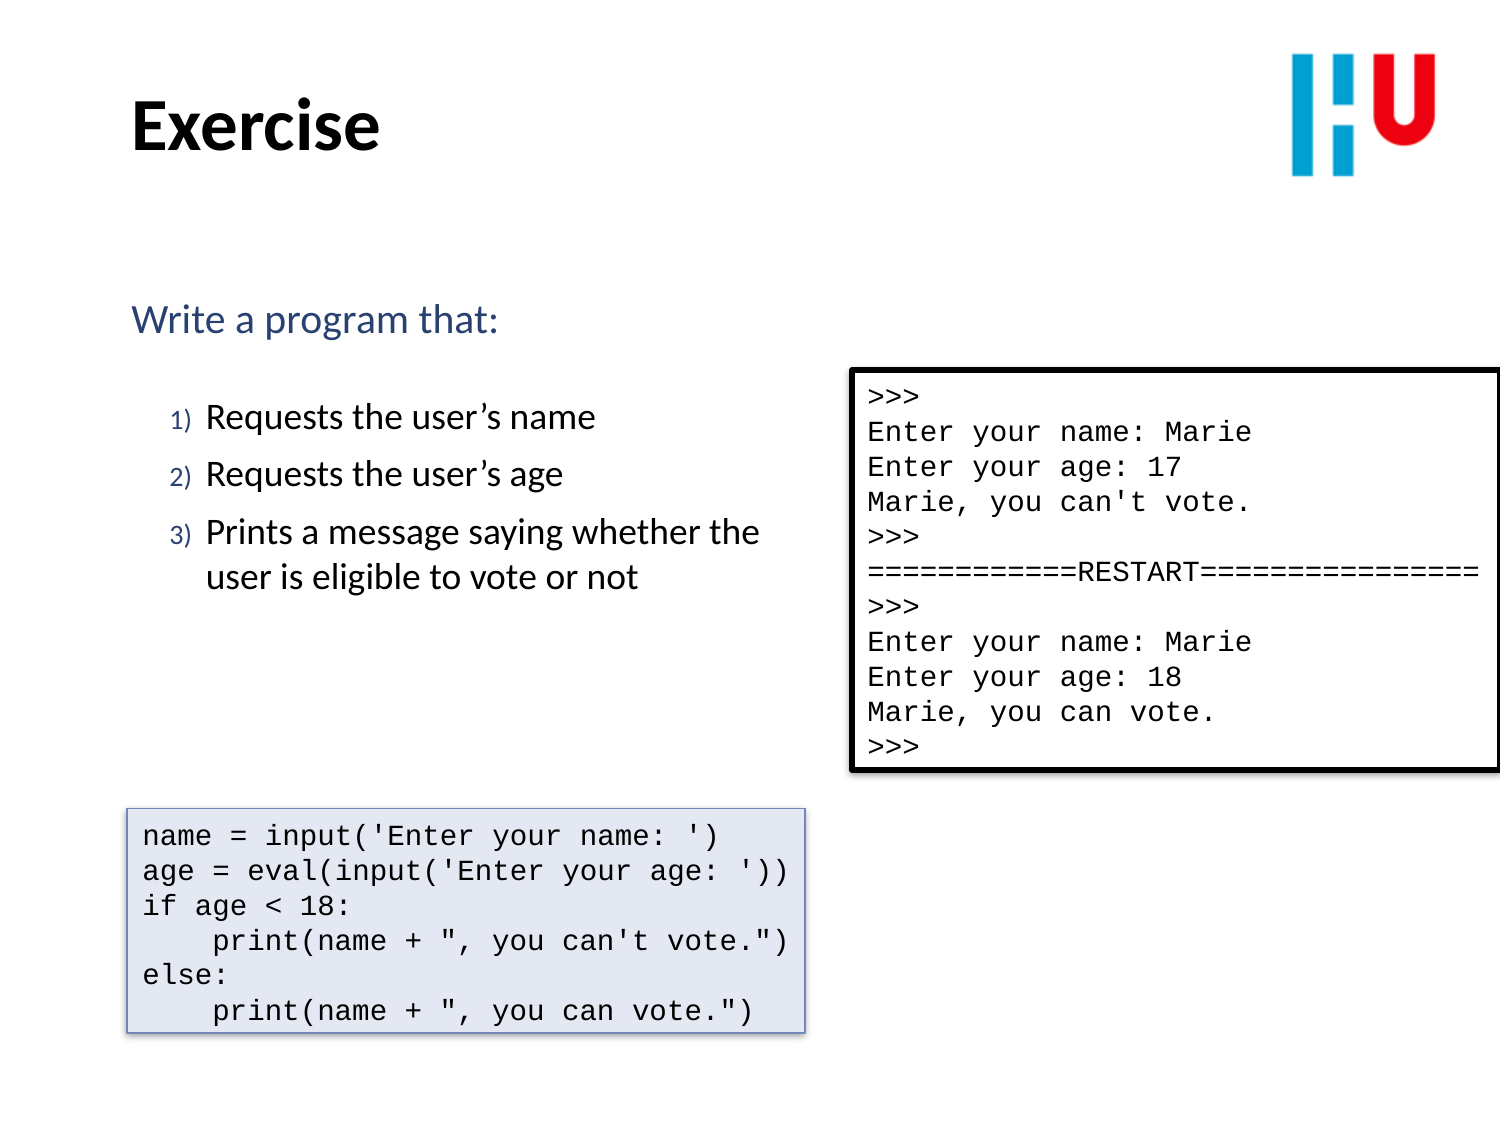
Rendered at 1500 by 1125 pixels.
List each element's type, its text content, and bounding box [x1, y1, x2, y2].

text_box >>> Enter your name: Marie Enter your age: 17 Marie, you can't vote. >>> ============RESTART================ >>> Enter your name: Marie Enter your age: 18 Marie, you can vote. >>> [851, 370, 1500, 770]
picture [0, 0, 1500, 1125]
text_box name = input('Enter your name: ') age = eval(input('Enter your age: ')) if age < 18: print(name + ", you can't vote.") else: print(name + ", you can vote.") [126, 808, 806, 1034]
text_box Write a program that: Requests the user’s name Requests the user’s age Prints a message saying whether the user is eligible to vote or not [116, 284, 791, 605]
text_box Exercise [116, 0, 1392, 242]
